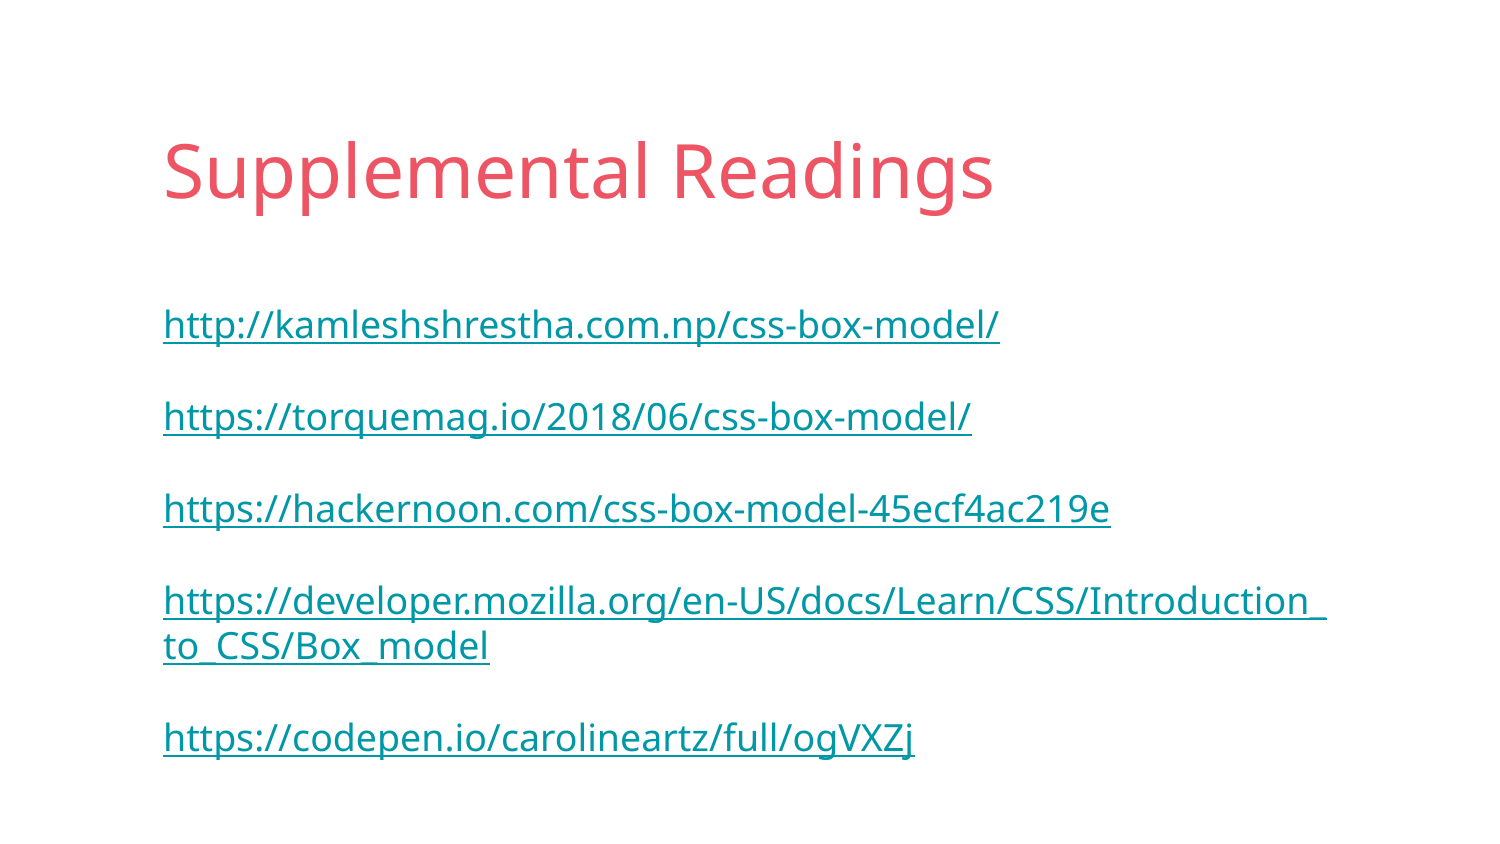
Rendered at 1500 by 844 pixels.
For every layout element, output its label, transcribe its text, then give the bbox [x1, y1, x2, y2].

text_box Supplemental Readings http://kamleshshrestha.com.np/css-box-model/ https://torquemag.io/2018/06/css-box-model/ https://hackernoon.com/css-box-model-45ecf4ac219e https://developer.mozilla.org/en-US/docs/Learn/CSS/Introduction_to_CSS/Box_model https://codepen.io/carolineartz/full/ogVXZj [148, 190, 1352, 654]
